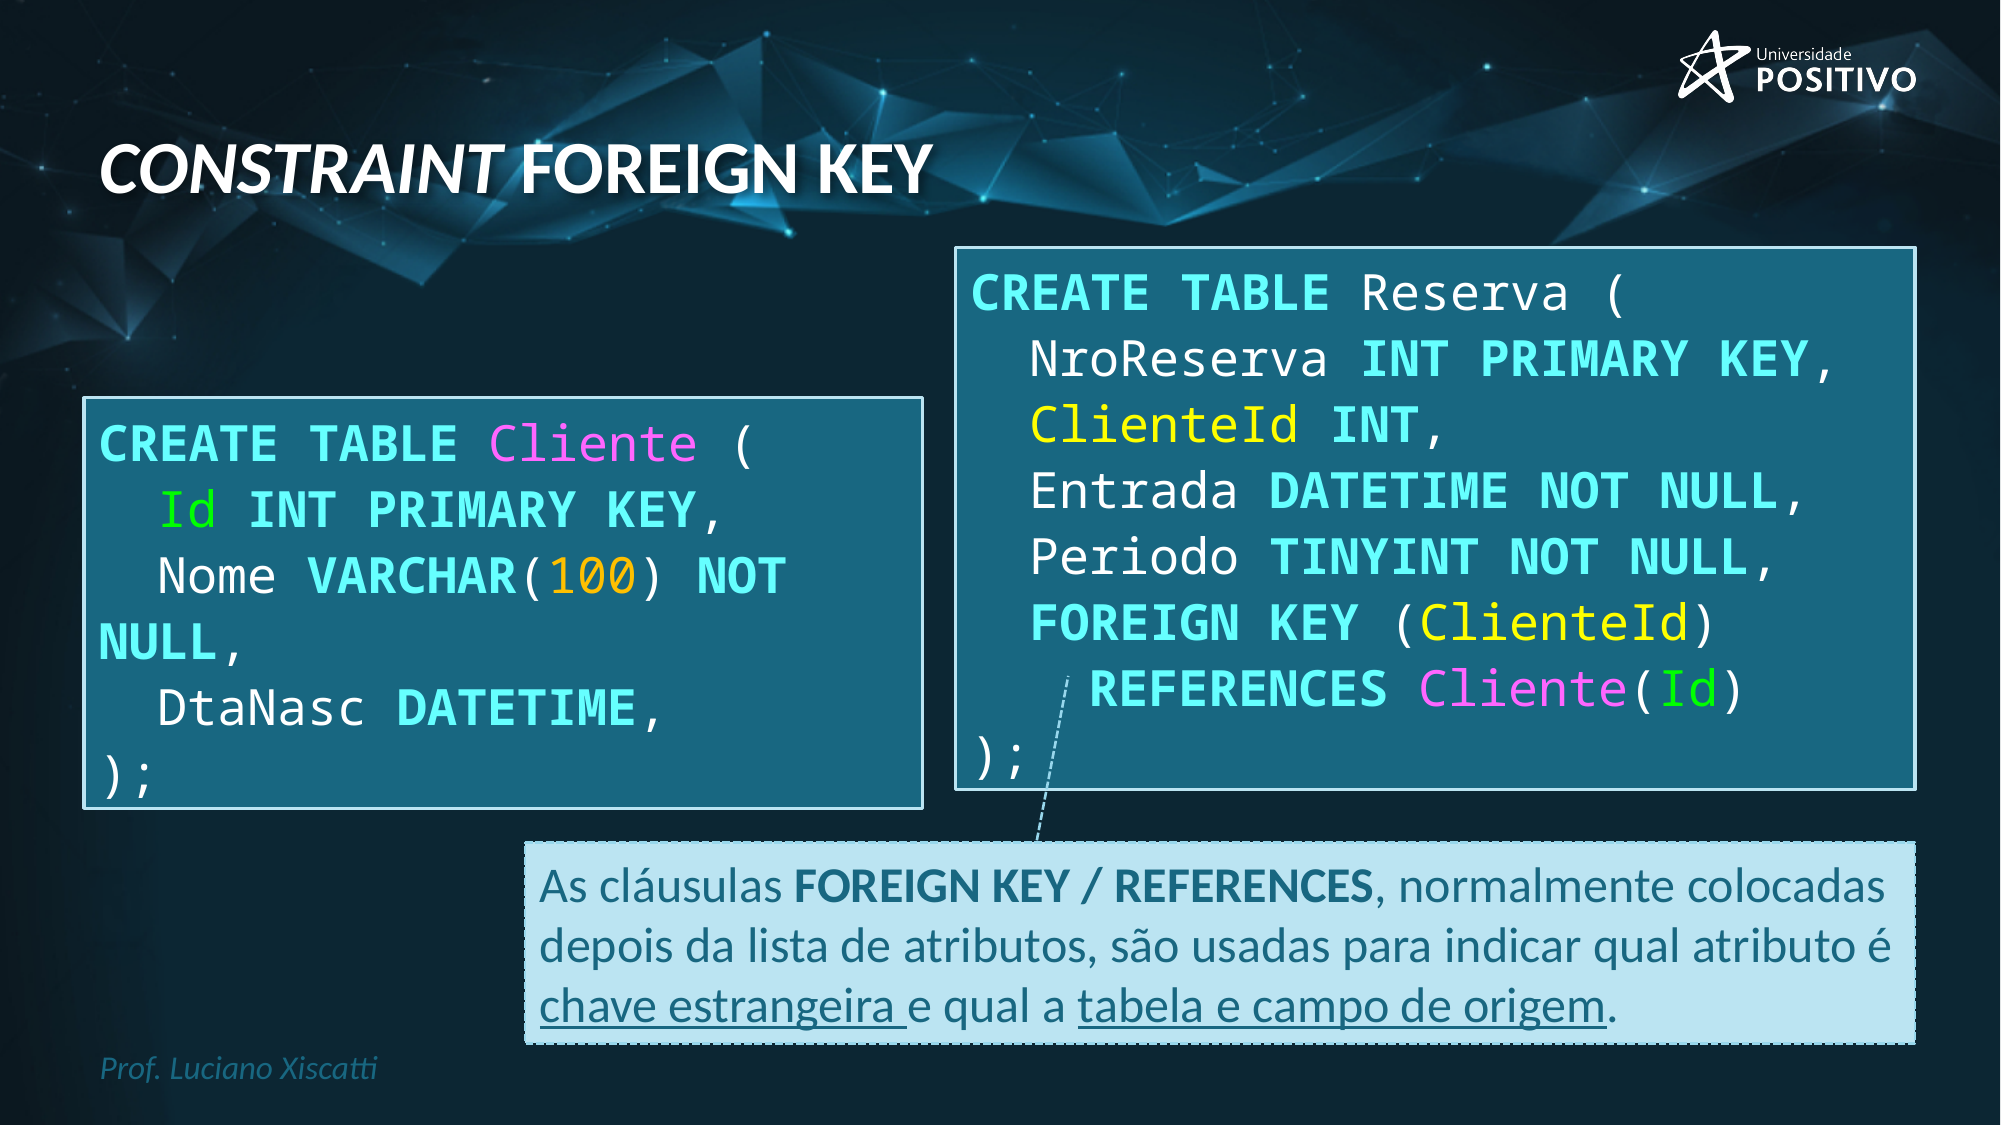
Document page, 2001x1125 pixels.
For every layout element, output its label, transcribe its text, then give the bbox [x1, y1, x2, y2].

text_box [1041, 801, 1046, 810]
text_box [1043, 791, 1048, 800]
text_box CREATE TABLE Reserva ( NroReserva INT PRIMARY KEY, ClienteId INT, Entrada DATETIME NOT NULL, Periodo TINYINT NOT NULL, FOREIGN KEY (ClienteId) REFERENCES Cliente(Id) ); [955, 247, 1916, 790]
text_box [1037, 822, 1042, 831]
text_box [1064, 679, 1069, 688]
text_box CREATE TABLE Cliente ( Id INT PRIMARY KEY, Nome VARCHAR(100) NOT NULL, DtaNasc DATETIME, ); [83, 397, 923, 809]
picture [0, 0, 2001, 1125]
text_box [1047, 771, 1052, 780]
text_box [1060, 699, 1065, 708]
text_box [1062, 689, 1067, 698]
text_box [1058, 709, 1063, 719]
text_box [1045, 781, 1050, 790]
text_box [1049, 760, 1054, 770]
text_box As cláusulas FOREIGN KEY / REFERENCES, normalmente colocadas depois da lista de atributos, são usadas para indicar qual atributo é chave estrangeira e qual a tabela e campo de origem. [524, 832, 1916, 1045]
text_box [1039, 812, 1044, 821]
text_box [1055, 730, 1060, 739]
title Constraint foreign key [84, 57, 1916, 281]
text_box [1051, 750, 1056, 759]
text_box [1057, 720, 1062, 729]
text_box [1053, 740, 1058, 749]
